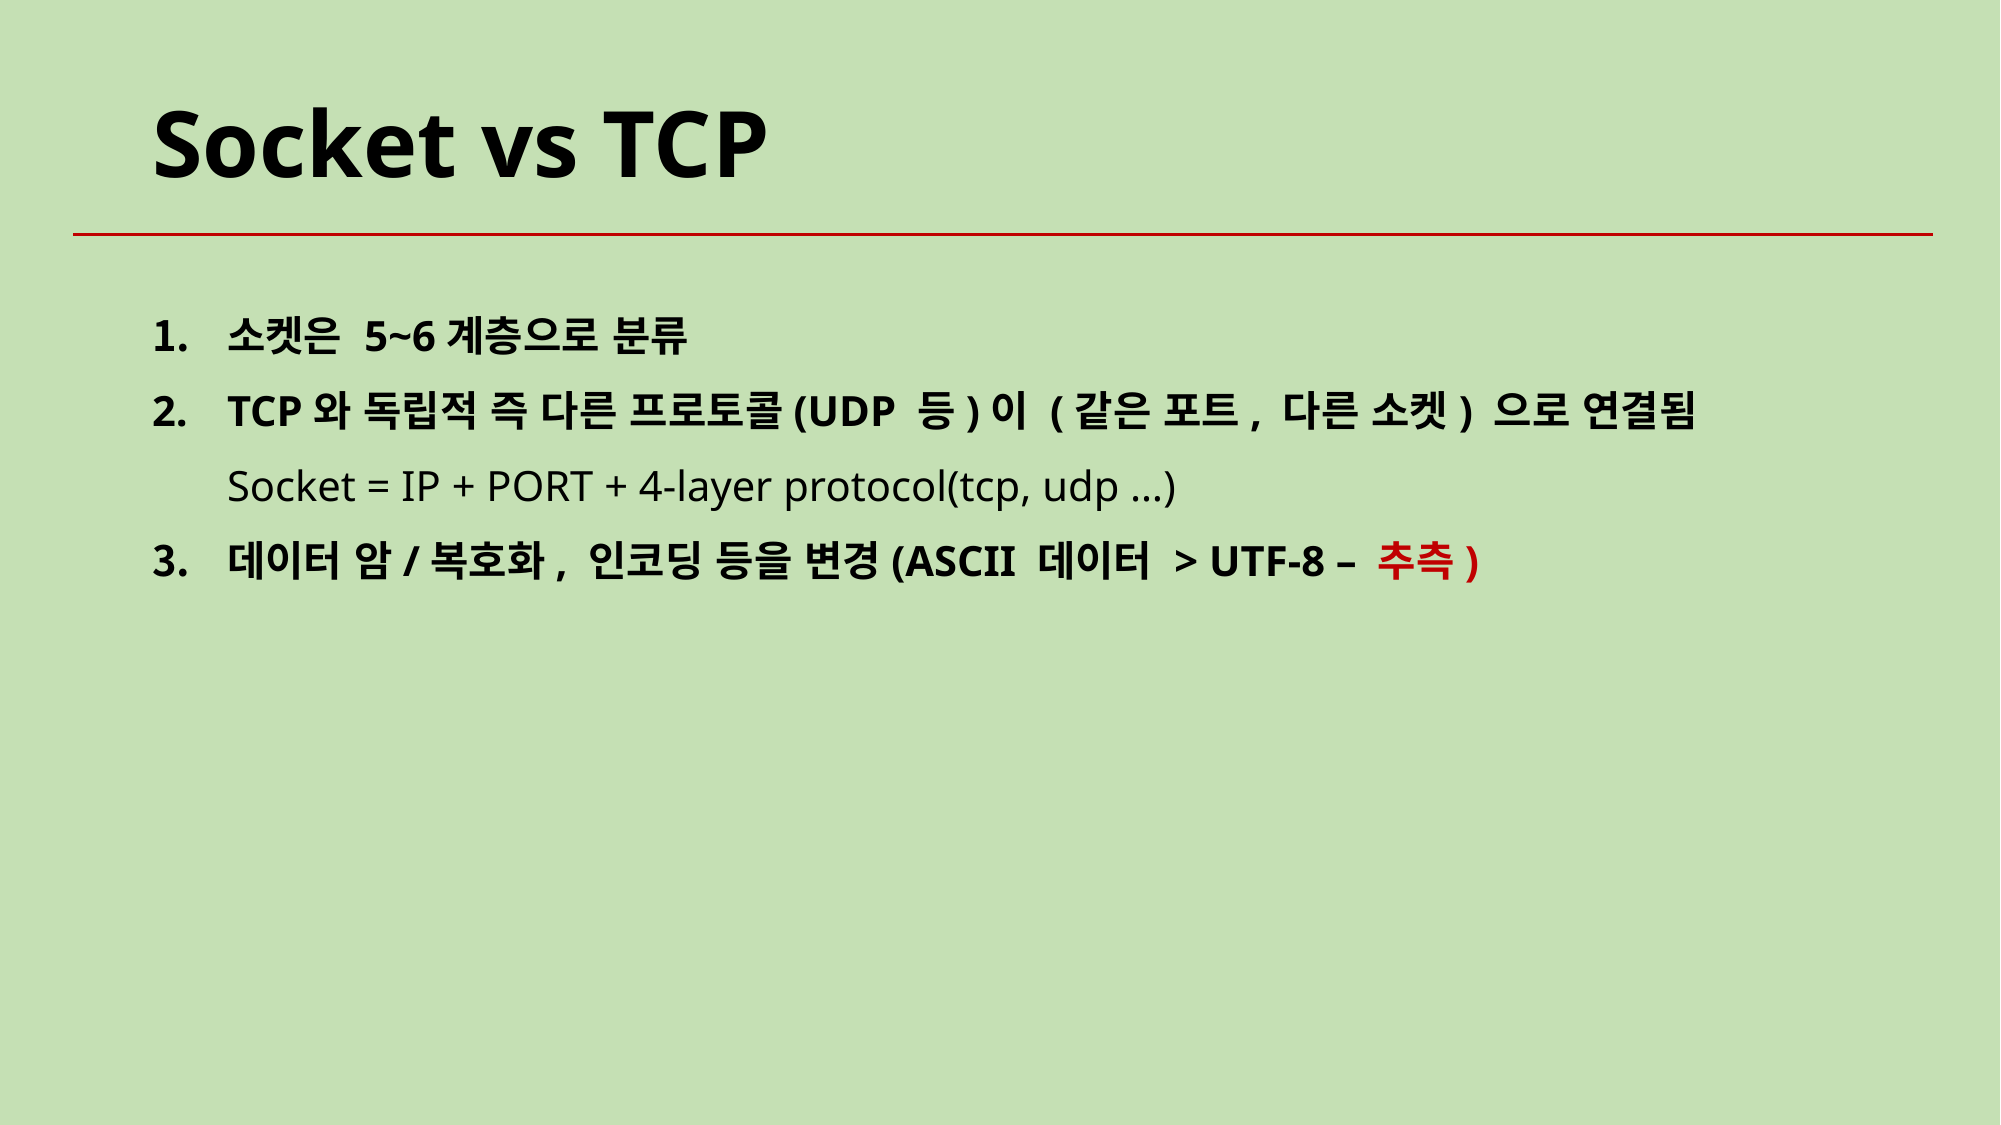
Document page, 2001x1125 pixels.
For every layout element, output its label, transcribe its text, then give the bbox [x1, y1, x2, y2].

text_box 소켓은 5~6계층으로 분류 TCP와 독립적 즉 다른 프로토콜(UDP 등)이 (같은 포트, 다른 소켓) 으로 연결됨 Socket = IP + PORT + 4-layer protocol(tcp, udp …) 데이터 암/복호화, 인코딩 등을 변경(ASCII 데이터 > UTF-8 – 추측) [137, 277, 1811, 592]
title Socket vs TCP [137, 59, 1863, 233]
